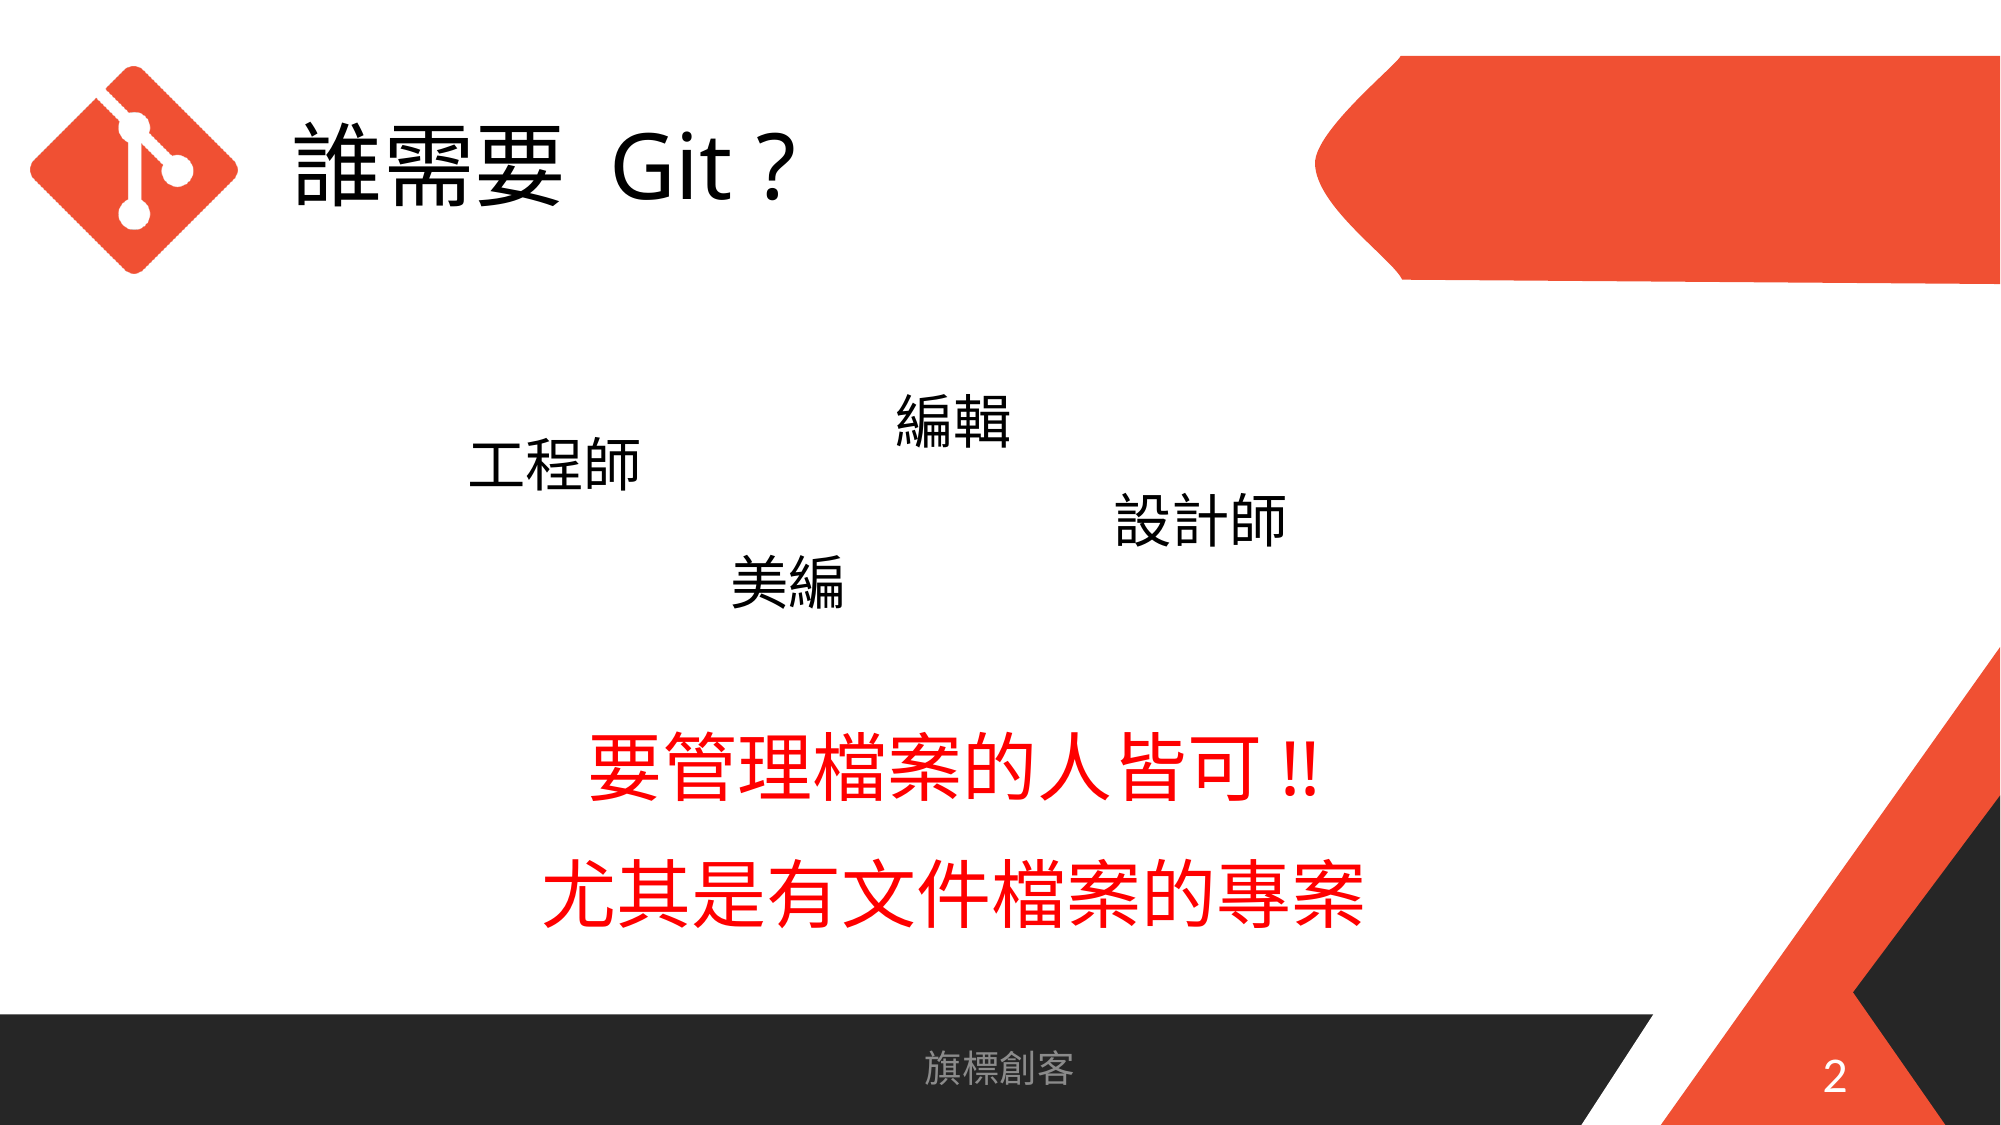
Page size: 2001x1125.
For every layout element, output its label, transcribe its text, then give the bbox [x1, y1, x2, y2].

text_box 設計師 [1098, 476, 1304, 562]
slide_number 2 [1412, 1042, 1863, 1103]
picture [0, 26, 277, 313]
footer 旗標創客 [662, 1042, 1338, 1103]
title 誰需要 Git ? [276, 61, 2000, 279]
text_box 美編 [715, 538, 863, 624]
text_box 要管理檔案的人皆可!! [572, 712, 1336, 818]
text_box 工程師 [452, 420, 658, 506]
text_box 編輯 [881, 377, 1028, 463]
text_box 尤其是有文件檔案的專案 [526, 839, 1382, 945]
